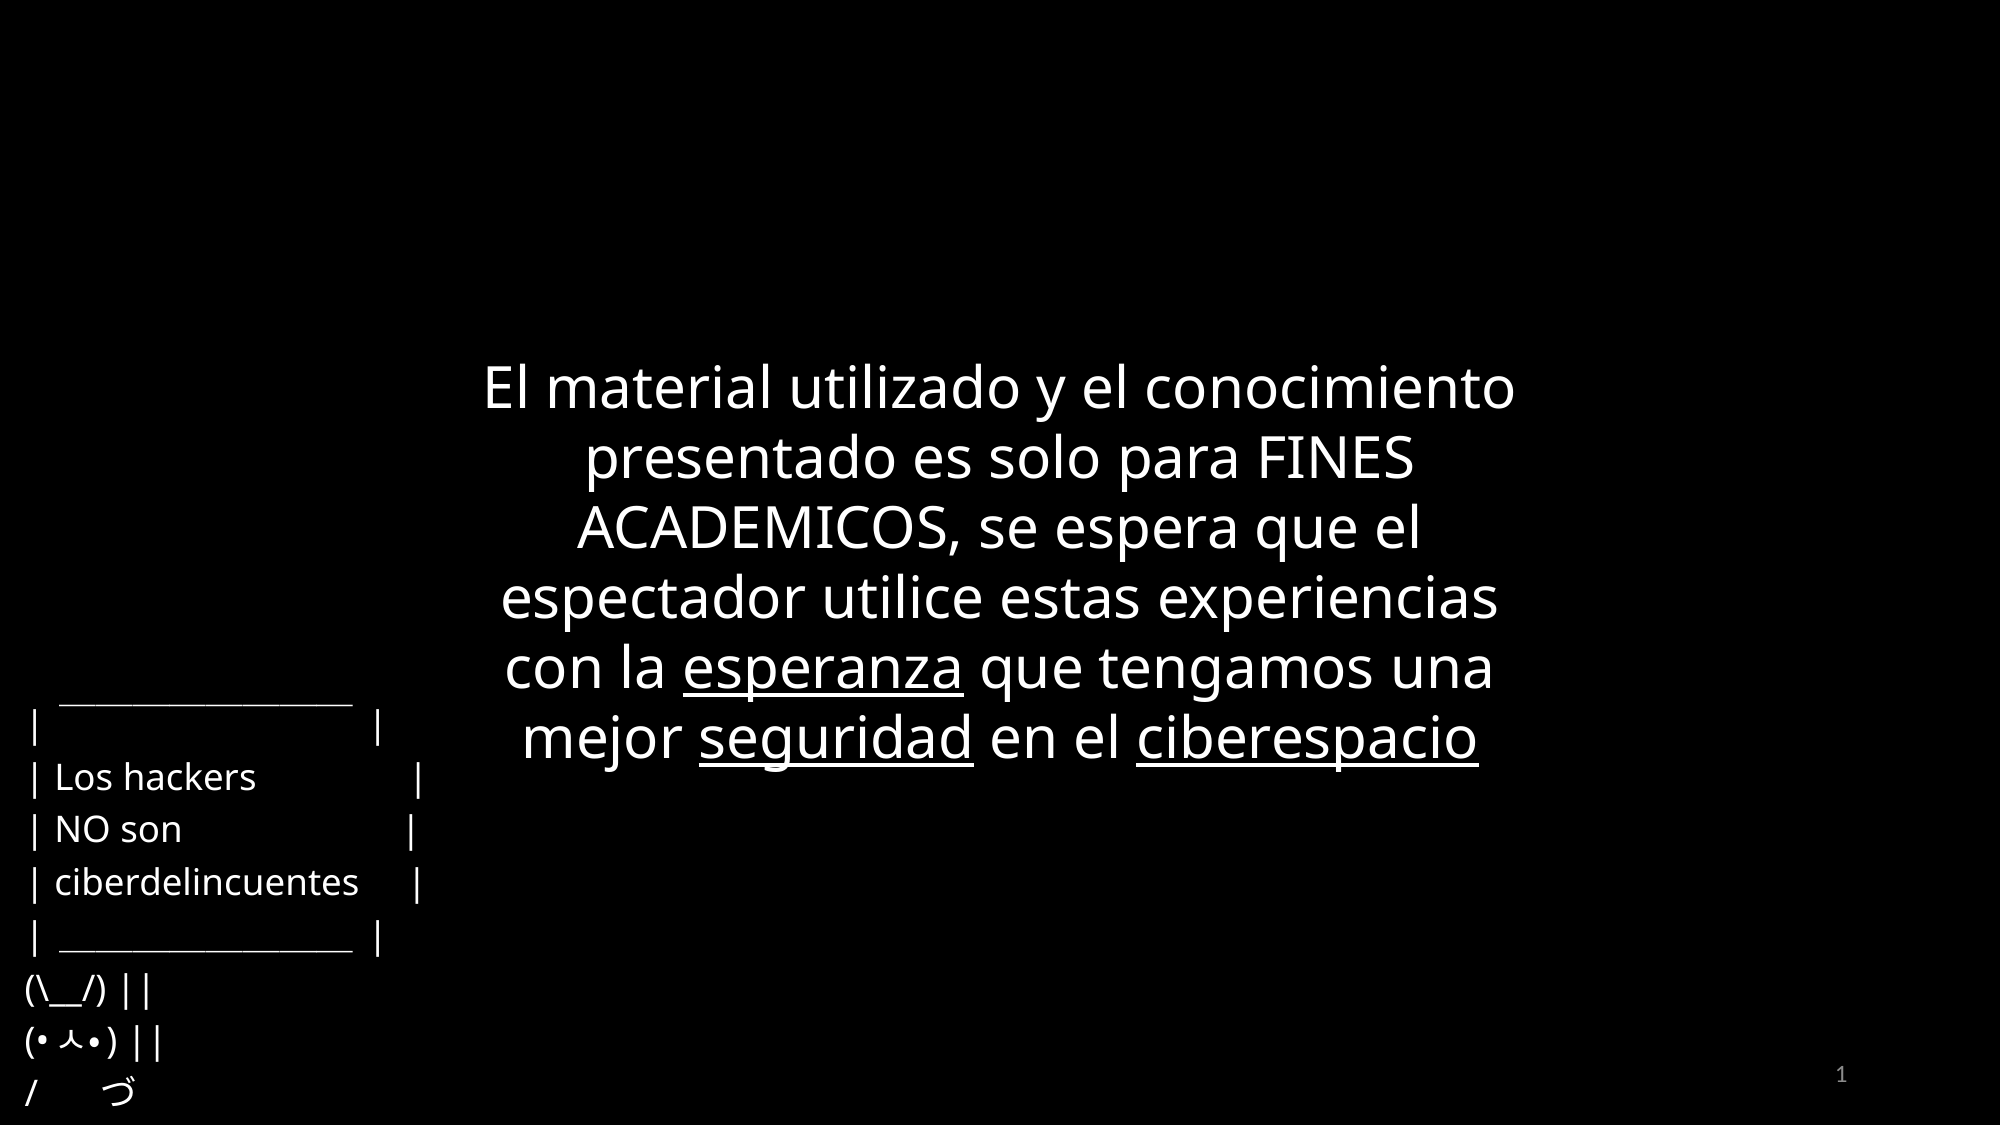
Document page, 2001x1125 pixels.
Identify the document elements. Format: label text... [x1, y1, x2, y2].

slide_number 1 [1412, 1042, 1863, 1103]
text_box El material utilizado y el conocimiento presentado es solo para FINES ACADEMICOS, se espera que el espectador utilice estas experiencias con la esperanza que tengamos una mejor seguridad en el ciberespacio [432, 342, 1568, 778]
list | ￣￣￣￣￣￣￣￣ | | Los hackers | | NO son | | ciberdelincuentes | | ＿＿＿＿＿＿＿＿ | (\__/) || (•ㅅ•) || / づ [0, 698, 747, 1125]
